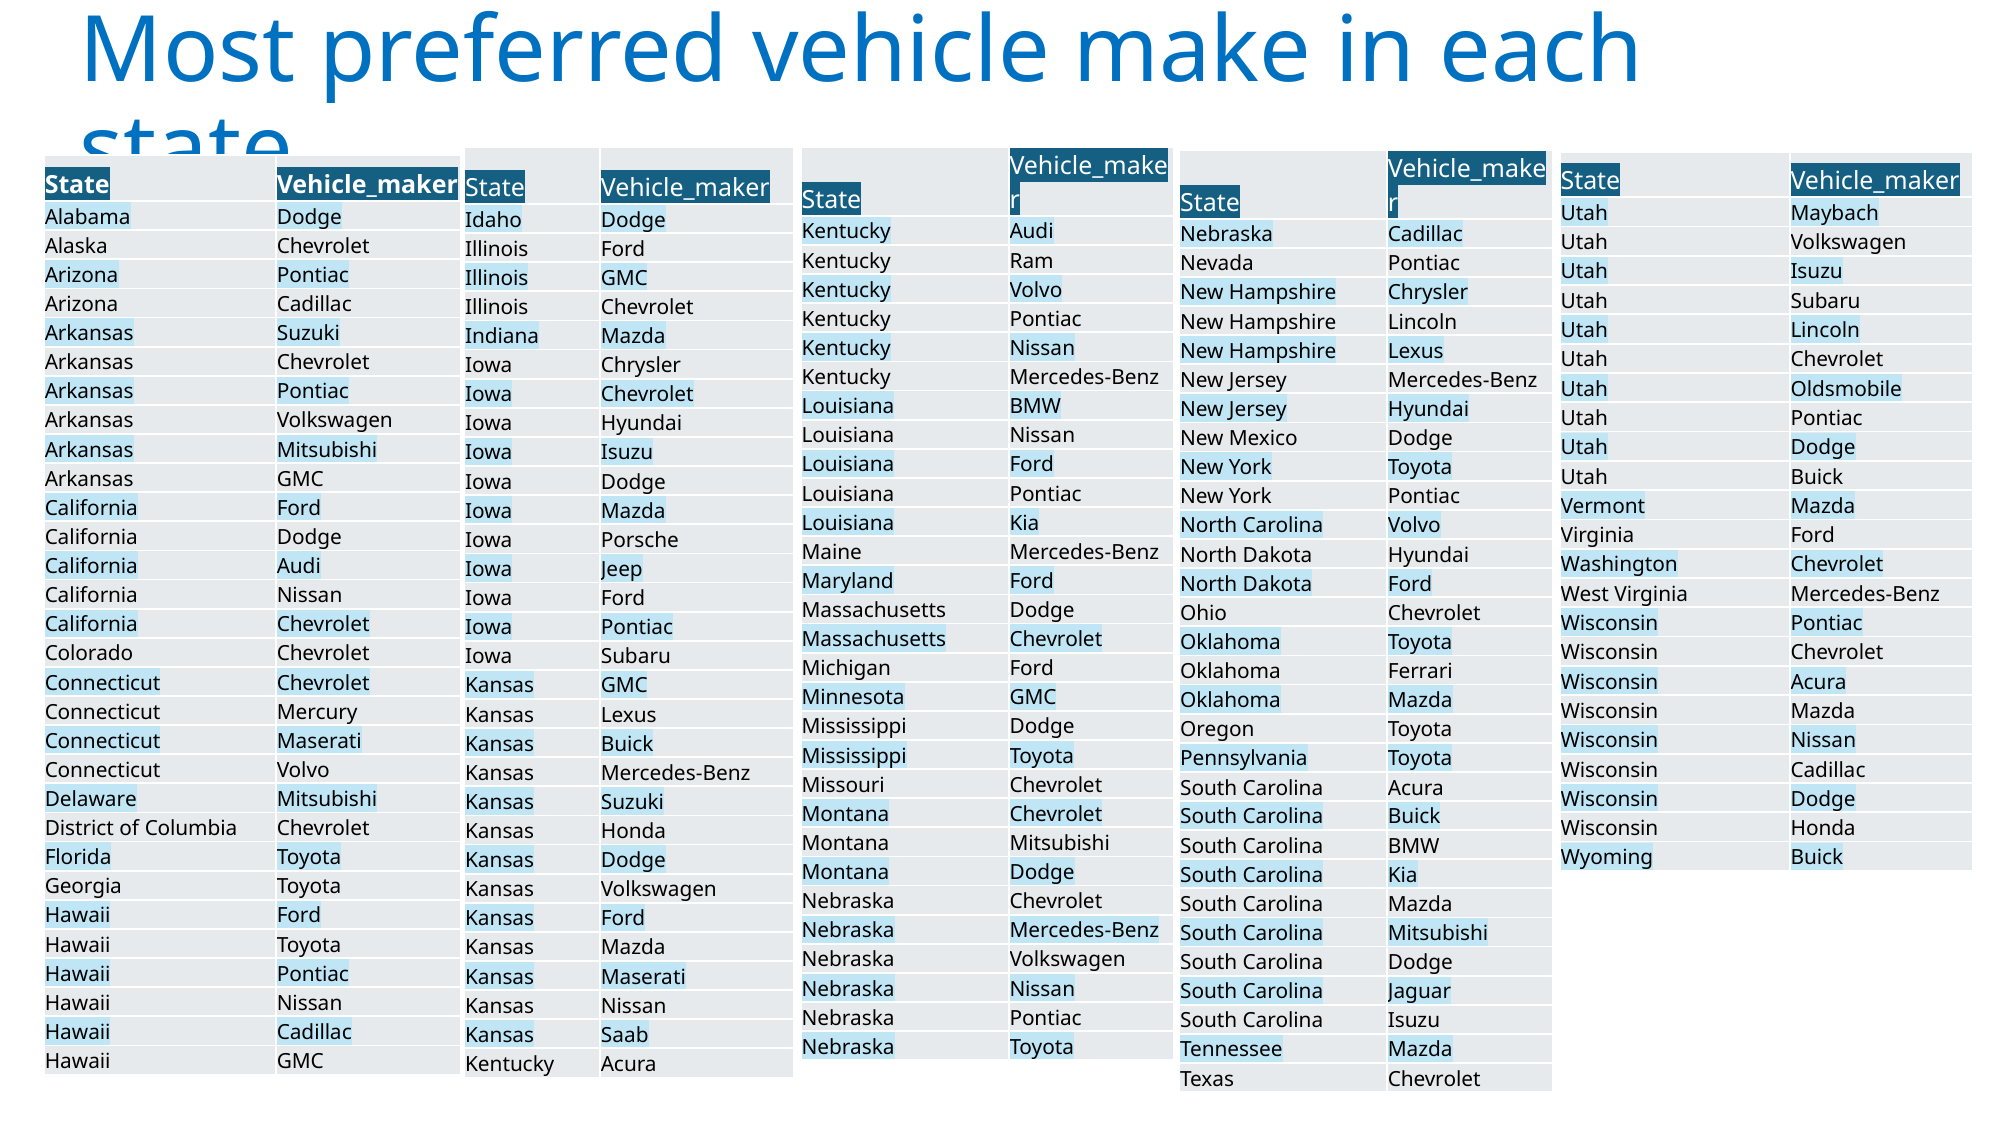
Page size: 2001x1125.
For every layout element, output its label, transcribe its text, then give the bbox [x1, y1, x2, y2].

table_cell Isuzu [601, 438, 793, 465]
table_cell Mercury [277, 697, 460, 724]
table_cell Ford [1791, 520, 1972, 548]
table_cell Kentucky [802, 304, 1008, 331]
table_header Vehicle_maker [1388, 151, 1552, 218]
table_cell Arkansas [45, 406, 275, 433]
table_cell Ford [1010, 654, 1173, 681]
table_cell Montana [802, 857, 1008, 885]
table_cell Utah [1561, 227, 1789, 255]
table_cell Utah [1561, 374, 1789, 401]
table_cell Dodge [1791, 432, 1972, 460]
table_cell Nissan [1010, 333, 1173, 361]
table_header Vehicle_maker [1010, 148, 1173, 215]
table_cell GMC [277, 464, 460, 491]
table_cell Chevrolet [601, 380, 793, 407]
table_header State [1561, 153, 1789, 196]
table_cell Ford [277, 493, 460, 520]
table_cell Subaru [601, 642, 793, 669]
table_cell Dodge [1388, 947, 1552, 975]
table_cell Pontiac [1791, 608, 1972, 636]
table_cell North Dakota [1180, 569, 1386, 596]
table_cell Maryland [802, 566, 1008, 594]
table_cell Toyota [1388, 627, 1552, 655]
table_cell Arizona [45, 289, 275, 317]
table_cell Volkswagen [601, 875, 793, 902]
table_cell Arizona [45, 260, 275, 288]
table_cell Dodge [277, 202, 460, 229]
table_cell Volkswagen [1010, 945, 1173, 972]
table_cell Maserati [277, 726, 460, 753]
table_cell Chevrolet [1010, 886, 1173, 914]
table_cell Mitsubishi [277, 435, 460, 462]
table_cell Buick [601, 729, 793, 756]
table_cell Mitsubishi [277, 784, 460, 812]
table_cell Maserati [601, 962, 793, 989]
table_cell Alaska [45, 231, 275, 258]
table_cell South Carolina [1180, 773, 1386, 800]
table_cell South Carolina [1180, 947, 1386, 975]
table_cell Oldsmobile [1791, 374, 1972, 401]
table_cell Mazda [1791, 491, 1972, 519]
table_cell Suzuki [277, 318, 460, 346]
table_cell Utah [1561, 286, 1789, 313]
table_cell South Carolina [1180, 977, 1386, 1004]
table_cell Mazda [601, 496, 793, 523]
table_header State [802, 148, 1008, 215]
table_cell Colorado [45, 639, 275, 666]
table_cell Kansas [465, 787, 599, 815]
table_cell California [45, 522, 275, 550]
table_cell New Hampshire [1180, 336, 1386, 363]
table_cell Missouri [802, 770, 1008, 797]
table_cell Isuzu [1388, 1006, 1552, 1033]
table_cell Iowa [465, 496, 599, 523]
table_cell Toyota [1010, 1032, 1173, 1059]
table_cell Nissan [277, 988, 460, 1015]
table_cell Kentucky [802, 333, 1008, 361]
table_cell Montana [802, 828, 1008, 856]
table_cell Utah [1561, 432, 1789, 460]
table_cell Ford [1010, 566, 1173, 594]
table_cell Connecticut [45, 668, 275, 695]
table_cell GMC [1010, 683, 1173, 710]
table_cell Kansas [465, 1020, 599, 1047]
table_cell Kansas [465, 904, 599, 931]
table_cell Mazda [1791, 696, 1972, 724]
table_cell Hawaii [45, 988, 275, 1015]
table_cell Connecticut [45, 726, 275, 753]
table_cell Utah [1561, 462, 1789, 489]
table_cell North Dakota [1180, 540, 1386, 567]
table_cell Iowa [465, 583, 599, 611]
table_cell Ford [1388, 569, 1552, 596]
table_cell Alabama [45, 202, 275, 229]
table_cell Toyota [277, 930, 460, 957]
table_cell Iowa [465, 642, 599, 669]
table_cell Porsche [601, 525, 793, 553]
table_cell Pontiac [1010, 1003, 1173, 1030]
table_cell Kansas [465, 933, 599, 960]
table_header State [1180, 151, 1386, 218]
table_cell Nebraska [802, 916, 1008, 943]
table_cell Pontiac [277, 959, 460, 986]
table_cell Acura [601, 1049, 793, 1077]
table_cell Mazda [1388, 1035, 1552, 1062]
table_cell Chrysler [601, 350, 793, 378]
table_cell Chevrolet [277, 813, 460, 841]
table_header State [45, 156, 275, 200]
table_cell Nebraska [802, 1003, 1008, 1030]
table_cell Florida [45, 842, 275, 870]
table_cell BMW [1388, 831, 1552, 858]
table_cell Illinois [465, 292, 599, 320]
table_cell Pontiac [1010, 304, 1173, 331]
table_cell Cadillac [277, 289, 460, 317]
table_cell Pontiac [1388, 249, 1552, 276]
table_cell Pontiac [1791, 403, 1972, 431]
table_cell Wisconsin [1561, 813, 1789, 841]
table_cell Chevrolet [1010, 799, 1173, 826]
table_cell Ford [601, 904, 793, 931]
table_cell South Carolina [1180, 831, 1386, 858]
table_cell Louisiana [802, 450, 1008, 477]
table_cell Dodge [601, 467, 793, 494]
table_cell Nebraska [802, 974, 1008, 1001]
table_cell Dodge [277, 522, 460, 550]
table_cell Ford [277, 901, 460, 928]
table_cell Wisconsin [1561, 784, 1789, 811]
table_cell New Jersey [1180, 365, 1386, 392]
table_cell Chevrolet [277, 348, 460, 375]
table_cell Audi [1010, 217, 1173, 244]
table_cell Volvo [277, 755, 460, 782]
table_cell Virginia [1561, 520, 1789, 548]
table_cell Iowa [465, 409, 599, 436]
table_cell Cadillac [1791, 755, 1972, 782]
table_header Vehicle_maker [1791, 153, 1972, 196]
table_cell Wyoming [1561, 842, 1789, 870]
table_cell Honda [601, 816, 793, 844]
table_cell Wisconsin [1561, 725, 1789, 753]
table_cell Iowa [465, 613, 599, 640]
table_cell Massachusetts [802, 595, 1008, 623]
table_cell Texas [1180, 1064, 1386, 1091]
table_cell Chrysler [1388, 278, 1552, 305]
table_cell Ferrari [1388, 656, 1552, 684]
table_cell Ford [601, 234, 793, 261]
table_cell Hawaii [45, 1017, 275, 1045]
table_cell Arkansas [45, 377, 275, 404]
table_cell Utah [1561, 315, 1789, 343]
table_cell Volkswagen [1791, 227, 1972, 255]
table_cell California [45, 493, 275, 520]
table_cell Suzuki [601, 787, 793, 815]
table_cell GMC [601, 263, 793, 290]
table_cell Mitsubishi [1388, 918, 1552, 946]
table_cell Mississippi [802, 741, 1008, 768]
table_cell Chevrolet [1388, 1064, 1552, 1091]
table_cell South Carolina [1180, 802, 1386, 829]
table_cell Buick [1388, 802, 1552, 829]
table_cell Jaguar [1388, 977, 1552, 1004]
table_cell Mercedes-Benz [1791, 579, 1972, 606]
table_cell Iowa [465, 350, 599, 378]
table_cell Iowa [465, 525, 599, 553]
table_cell California [45, 580, 275, 608]
table_cell Tennessee [1180, 1035, 1386, 1062]
table_cell Kentucky [802, 362, 1008, 390]
table_cell Kansas [465, 729, 599, 756]
table_cell New Hampshire [1180, 278, 1386, 305]
table_cell Chevrolet [277, 231, 460, 258]
table_cell Chevrolet [1010, 624, 1173, 652]
table_header Vehicle_maker [601, 148, 793, 203]
table_cell Kentucky [802, 217, 1008, 244]
table_cell Illinois [465, 263, 599, 290]
table_cell Hawaii [45, 1046, 275, 1074]
table_header State [465, 148, 599, 203]
table_cell Dodge [1791, 784, 1972, 811]
table_cell Ram [1010, 246, 1173, 273]
table_cell Hyundai [601, 409, 793, 436]
table_cell Maybach [1791, 198, 1972, 226]
table_cell Mazda [601, 321, 793, 349]
table_cell Volkswagen [277, 406, 460, 433]
table_cell Audi [277, 551, 460, 579]
table_cell Toyota [277, 842, 460, 870]
table_cell Honda [1791, 813, 1972, 841]
table_cell Cadillac [1388, 220, 1552, 247]
table_cell Arkansas [45, 435, 275, 462]
table_cell Iowa [465, 554, 599, 582]
table_cell West Virginia [1561, 579, 1789, 606]
table_cell Dodge [1010, 712, 1173, 739]
table_cell South Carolina [1180, 860, 1386, 887]
table_cell Wisconsin [1561, 755, 1789, 782]
table_cell Nissan [1010, 974, 1173, 1001]
table_cell Mazda [601, 933, 793, 960]
table_cell Illinois [465, 234, 599, 261]
table_cell Lincoln [1791, 315, 1972, 343]
table_header Vehicle_maker [277, 156, 460, 200]
table_cell Mazda [1388, 685, 1552, 713]
table_cell New Jersey [1180, 394, 1386, 422]
table_cell Ohio [1180, 598, 1386, 625]
table_cell Idaho [465, 205, 599, 232]
table_cell Dodge [1010, 857, 1173, 885]
table_cell Nebraska [802, 1032, 1008, 1059]
title Most preferred vehicle make in each state [64, 12, 1790, 190]
table_cell Kansas [465, 758, 599, 785]
table_cell Nissan [277, 580, 460, 608]
table_cell New Hampshire [1180, 307, 1386, 334]
table_cell Chevrolet [277, 639, 460, 666]
table_cell Montana [802, 799, 1008, 826]
table_cell Nissan [601, 991, 793, 1018]
table_cell New York [1180, 482, 1386, 509]
table_cell Ford [601, 583, 793, 611]
table_cell Nebraska [1180, 220, 1386, 247]
table_cell Kentucky [465, 1049, 599, 1077]
table_cell Nissan [1791, 725, 1972, 753]
table_cell GMC [277, 1046, 460, 1074]
table_cell Subaru [1791, 286, 1972, 313]
table_cell Mercedes-Benz [1010, 916, 1173, 943]
table_cell Utah [1561, 257, 1789, 284]
table_cell Oklahoma [1180, 685, 1386, 713]
table_cell District of Columbia [45, 813, 275, 841]
table_cell Mercedes-Benz [1010, 537, 1173, 564]
table_cell Lincoln [1388, 307, 1552, 334]
table_cell Iowa [465, 380, 599, 407]
table_cell Kia [1010, 508, 1173, 535]
table_cell Arkansas [45, 348, 275, 375]
table_cell Volvo [1388, 511, 1552, 538]
table_cell Isuzu [1791, 257, 1972, 284]
table_cell Louisiana [802, 421, 1008, 448]
table_cell Wisconsin [1561, 696, 1789, 724]
table_cell Mazda [1388, 889, 1552, 917]
table_cell Chevrolet [1791, 345, 1972, 372]
table_cell Nebraska [802, 945, 1008, 972]
table_cell Pontiac [1010, 479, 1173, 506]
table_cell Pontiac [601, 613, 793, 640]
table_cell Hawaii [45, 930, 275, 957]
table_cell Dodge [1010, 595, 1173, 623]
table_cell Hawaii [45, 901, 275, 928]
table_cell Kansas [465, 671, 599, 698]
table_cell Hawaii [45, 959, 275, 986]
table_cell Kansas [465, 816, 599, 844]
table_cell Pontiac [1388, 482, 1552, 509]
table_cell California [45, 551, 275, 579]
table_cell Georgia [45, 872, 275, 899]
table_cell North Carolina [1180, 511, 1386, 538]
table_cell Chevrolet [277, 668, 460, 695]
table_cell Chevrolet [1791, 550, 1972, 577]
table_cell Utah [1561, 198, 1789, 226]
table_cell Louisiana [802, 479, 1008, 506]
table_cell Louisiana [802, 391, 1008, 419]
table_cell Indiana [465, 321, 599, 349]
table_cell Connecticut [45, 697, 275, 724]
table_cell Massachusetts [802, 624, 1008, 652]
table_cell Buick [1791, 842, 1972, 870]
table_cell Cadillac [277, 1017, 460, 1045]
table_cell GMC [601, 671, 793, 698]
table_cell Dodge [1388, 423, 1552, 451]
table_cell Hyundai [1388, 394, 1552, 422]
table_cell Chevrolet [1010, 770, 1173, 797]
table_cell South Carolina [1180, 918, 1386, 946]
table_cell Toyota [1388, 715, 1552, 742]
table_cell Arkansas [45, 318, 275, 346]
table_cell Iowa [465, 438, 599, 465]
table_cell New Mexico [1180, 423, 1386, 451]
table_cell Acura [1791, 667, 1972, 694]
table_cell Nebraska [802, 886, 1008, 914]
table_cell Kansas [465, 991, 599, 1018]
table_cell Delaware [45, 784, 275, 812]
table_cell Michigan [802, 654, 1008, 681]
table_cell Vermont [1561, 491, 1789, 519]
table_cell Oklahoma [1180, 627, 1386, 655]
table_cell Kentucky [802, 246, 1008, 273]
table_cell Mississippi [802, 712, 1008, 739]
table_cell Dodge [601, 205, 793, 232]
table_cell Mercedes-Benz [601, 758, 793, 785]
table_cell Pennsylvania [1180, 744, 1386, 771]
table_cell Kansas [465, 875, 599, 902]
table_cell Kentucky [802, 275, 1008, 302]
table_cell Chevrolet [277, 610, 460, 637]
table_cell Saab [601, 1020, 793, 1047]
table_cell Jeep [601, 554, 793, 582]
table_cell Maine [802, 537, 1008, 564]
table_cell Utah [1561, 345, 1789, 372]
table_cell Kia [1388, 860, 1552, 887]
table_cell Hyundai [1388, 540, 1552, 567]
table_cell Oklahoma [1180, 656, 1386, 684]
table_cell Toyota [1388, 452, 1552, 480]
table_cell Washington [1561, 550, 1789, 577]
table_cell Chevrolet [1388, 598, 1552, 625]
table_cell Buick [1791, 462, 1972, 489]
table_cell Kansas [465, 962, 599, 989]
table_cell California [45, 610, 275, 637]
table_cell Utah [1561, 403, 1789, 431]
table_cell Pontiac [277, 377, 460, 404]
table_cell Ford [1010, 450, 1173, 477]
table_cell South Carolina [1180, 889, 1386, 917]
table_cell Toyota [277, 872, 460, 899]
table_cell Chevrolet [601, 292, 793, 320]
table_cell Lexus [1388, 336, 1552, 363]
table_cell Toyota [1388, 744, 1552, 771]
table_cell Kansas [465, 845, 599, 873]
table_cell Wisconsin [1561, 667, 1789, 694]
table_cell South Carolina [1180, 1006, 1386, 1033]
table_cell Volvo [1010, 275, 1173, 302]
table_cell Nevada [1180, 249, 1386, 276]
table_cell Iowa [465, 467, 599, 494]
table_cell Pontiac [277, 260, 460, 288]
table_cell Chevrolet [1791, 637, 1972, 665]
table_cell BMW [1010, 391, 1173, 419]
table_cell Mercedes-Benz [1388, 365, 1552, 392]
table_cell Lexus [601, 700, 793, 727]
table_cell Kansas [465, 700, 599, 727]
table_cell New York [1180, 452, 1386, 480]
table_cell Minnesota [802, 683, 1008, 710]
table_cell Wisconsin [1561, 608, 1789, 636]
table_cell Toyota [1010, 741, 1173, 768]
table_cell Mitsubishi [1010, 828, 1173, 856]
table_cell Dodge [601, 845, 793, 873]
table_cell Wisconsin [1561, 637, 1789, 665]
table_cell Louisiana [802, 508, 1008, 535]
table_cell Oregon [1180, 715, 1386, 742]
table_cell Connecticut [45, 755, 275, 782]
table_cell Arkansas [45, 464, 275, 491]
table_cell Nissan [1010, 421, 1173, 448]
table_cell Mercedes-Benz [1010, 362, 1173, 390]
table_cell Acura [1388, 773, 1552, 800]
